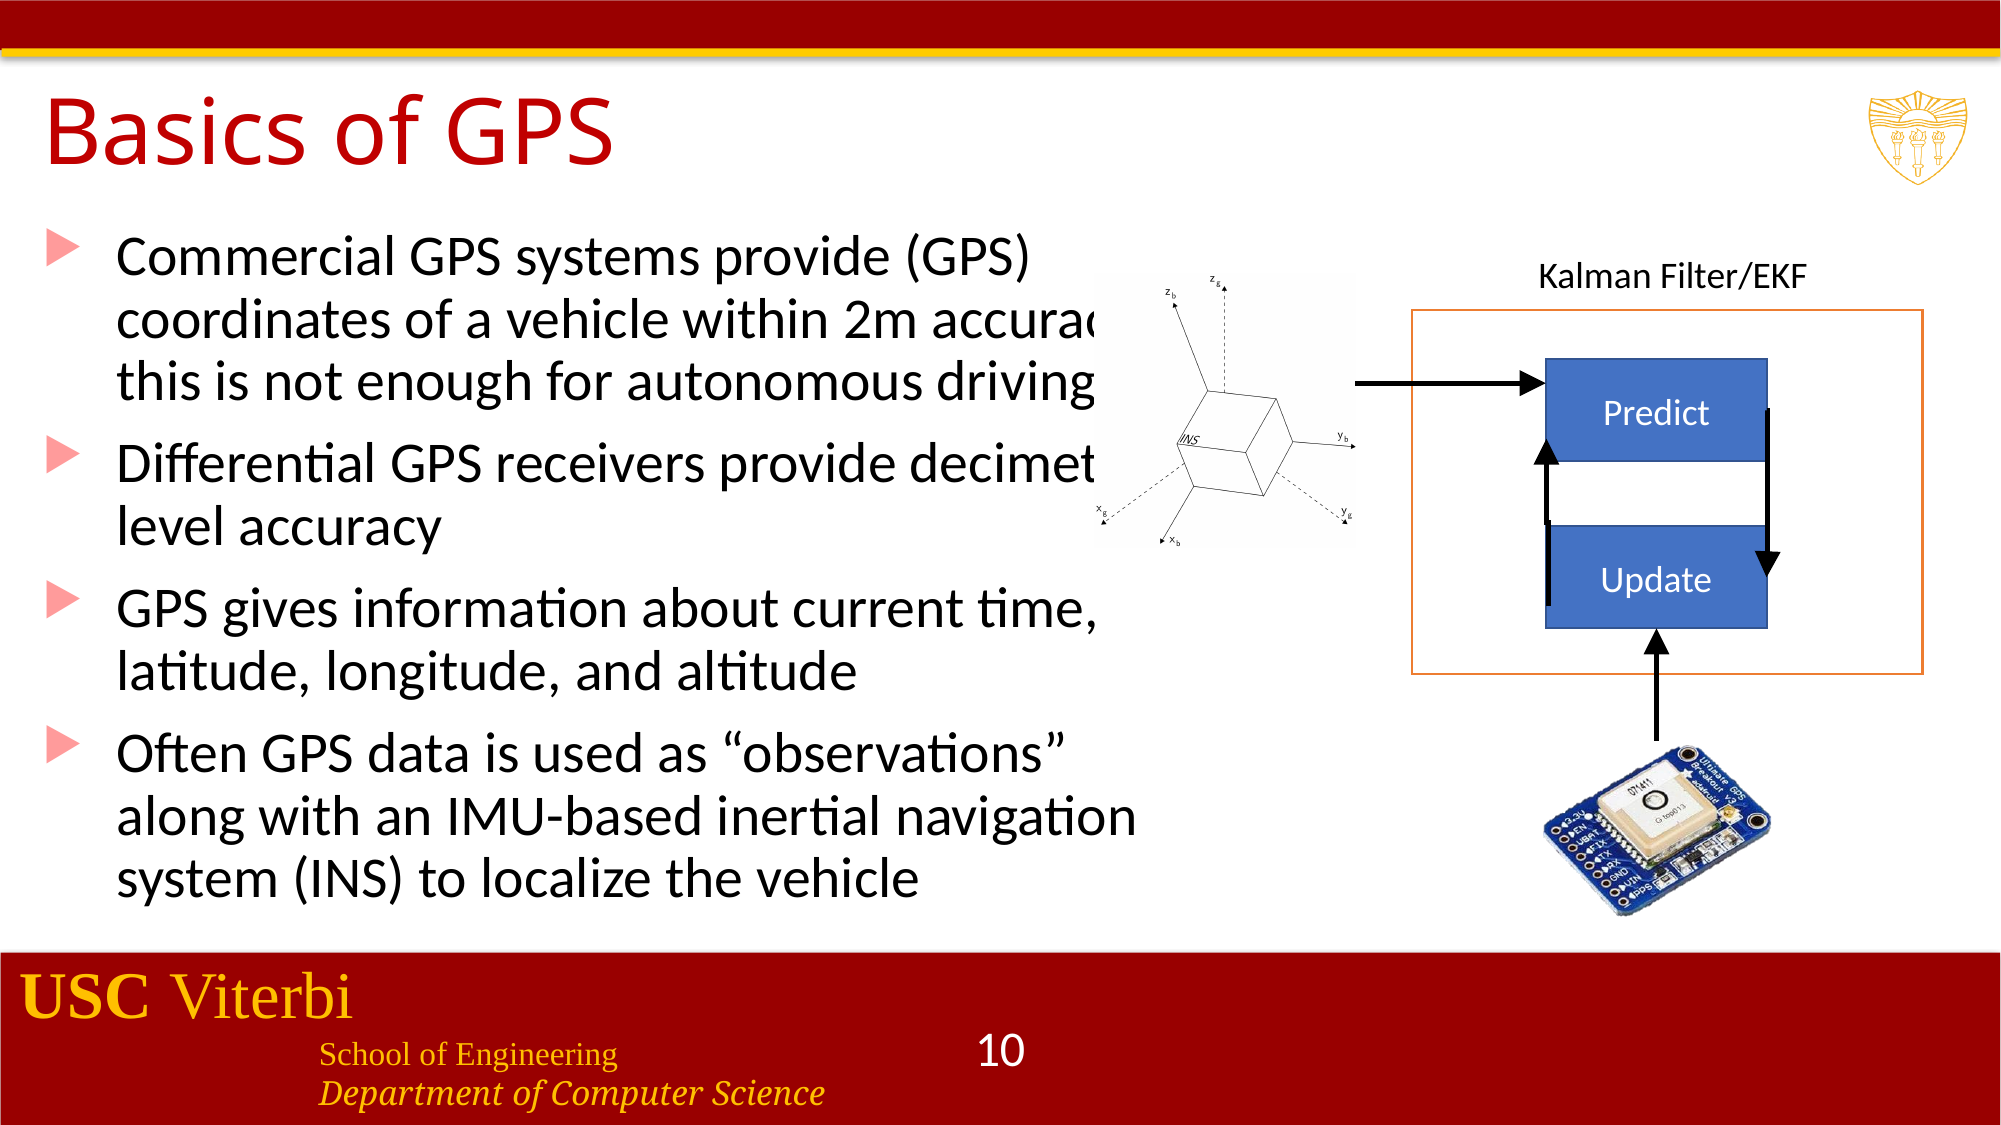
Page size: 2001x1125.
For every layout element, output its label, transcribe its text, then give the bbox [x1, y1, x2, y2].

title Basics of GPS [27, 70, 1819, 199]
text_box Predict [1545, 358, 1768, 462]
text_box Kalman Filter/EKF [1523, 244, 1823, 304]
picture [1836, 76, 2000, 199]
picture [1541, 740, 1772, 918]
text_box [1411, 309, 1924, 675]
slide_number 10 [774, 1016, 1225, 1077]
picture [1093, 273, 1356, 548]
text_box Update [1545, 525, 1768, 629]
